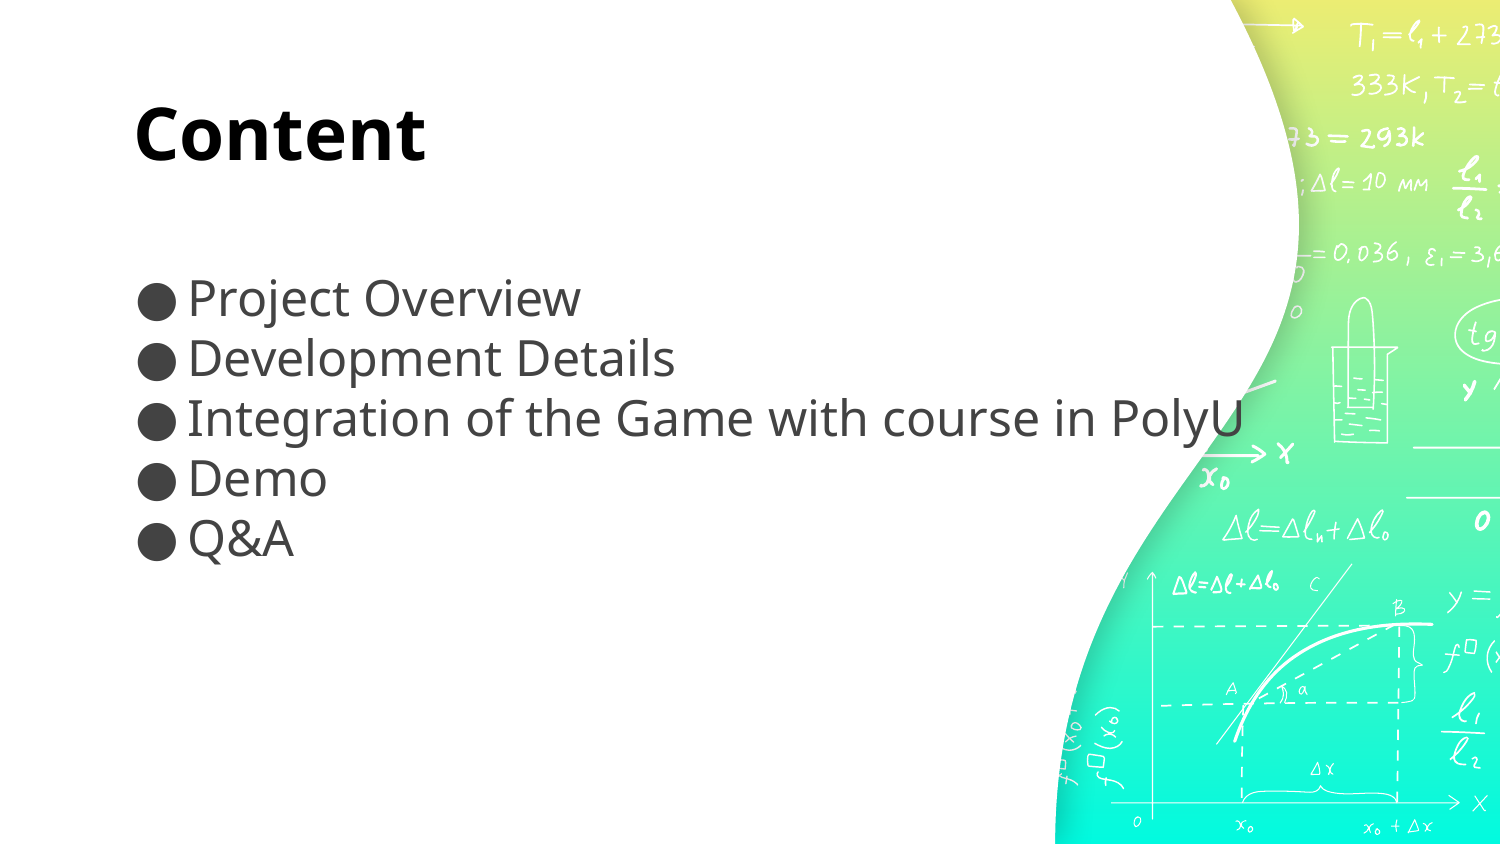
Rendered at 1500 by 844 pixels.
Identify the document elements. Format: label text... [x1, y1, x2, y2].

list Project Overview Development Details Integration of the Game with course in PolyU Demo Q&A [97, 250, 1352, 634]
title Content [118, 72, 1382, 167]
